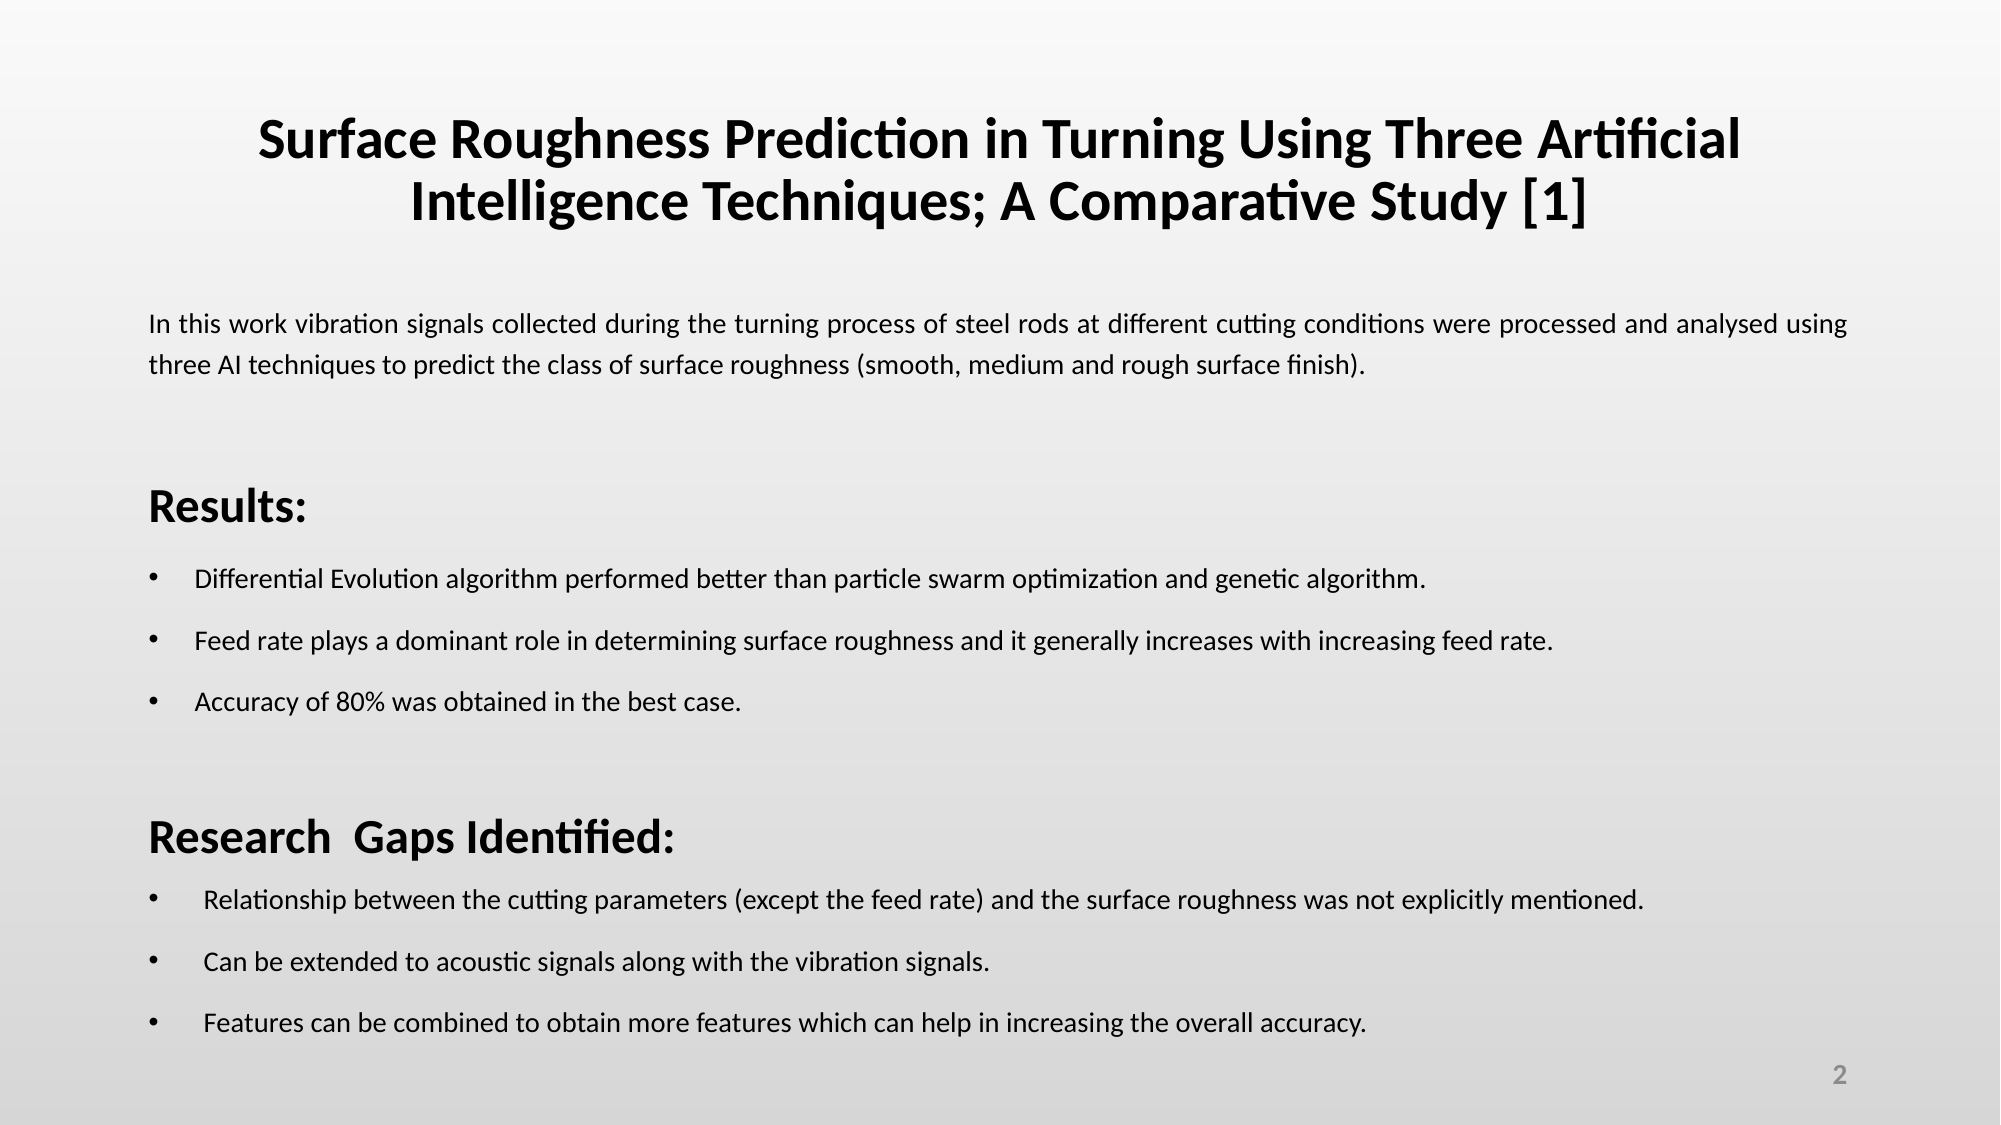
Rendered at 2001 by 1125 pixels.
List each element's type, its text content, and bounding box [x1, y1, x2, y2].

subtitle In this work vibration signals collected during the turning process of steel rods at different cutting conditions were processed and analysed using three AI techniques to predict the class of surface roughness (smooth, medium and rough surface finish). Results: Differential Evolution algorithm performed better than particle swarm optimization and genetic algorithm. Feed rate plays a dominant role in determining surface roughness and it generally increases with increasing feed rate. Accuracy of 80% was obtained in the best case. Research Gaps Identified: Relationship between the cutting parameters (except the feed rate) and the surface roughness was not explicitly mentioned. Can be extended to acoustic signals along with the vibration signals. Features can be combined to obtain more features which can help in increasing the overall accuracy. [133, 290, 1867, 1050]
slide_number 2 [1787, 1042, 1863, 1103]
title Surface Roughness Prediction in Turning Using Three Artificial Intelligence Techniques; A Comparative Study [1] [133, 46, 1867, 242]
